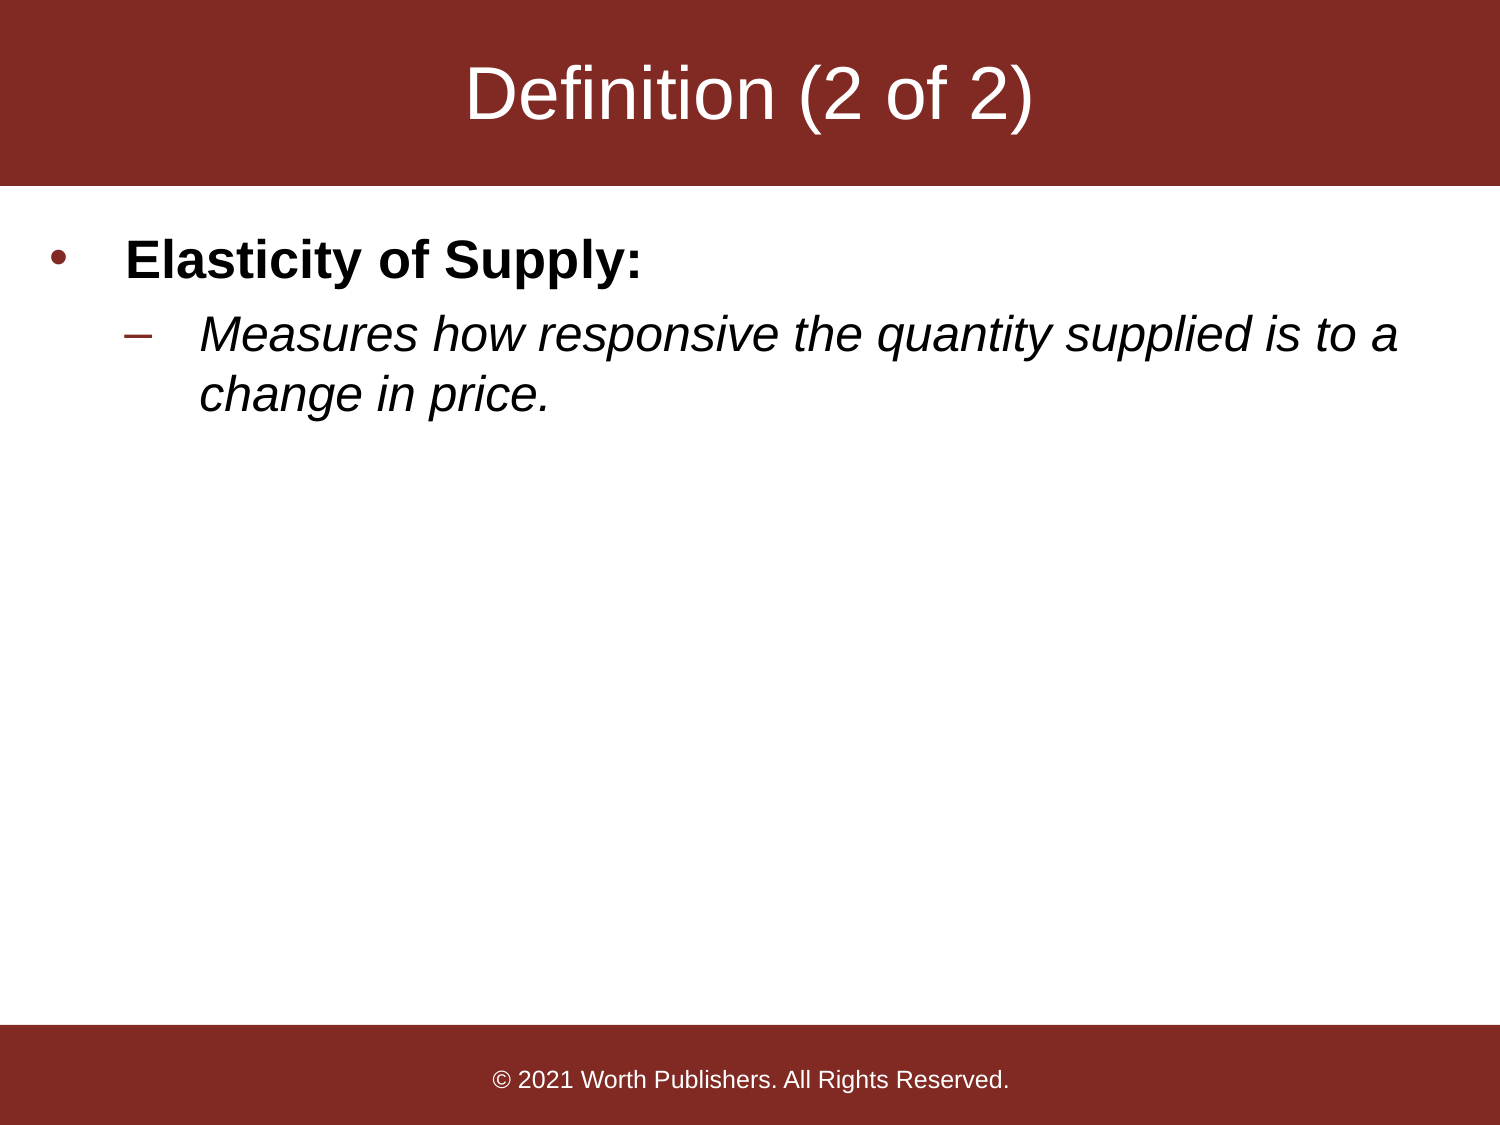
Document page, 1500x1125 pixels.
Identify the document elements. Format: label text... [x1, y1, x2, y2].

title Definition (2 of 2) [0, 2, 1500, 177]
list Elasticity of Supply: Measures how responsive the quantity supplied is to a change in price. [34, 216, 1472, 1001]
